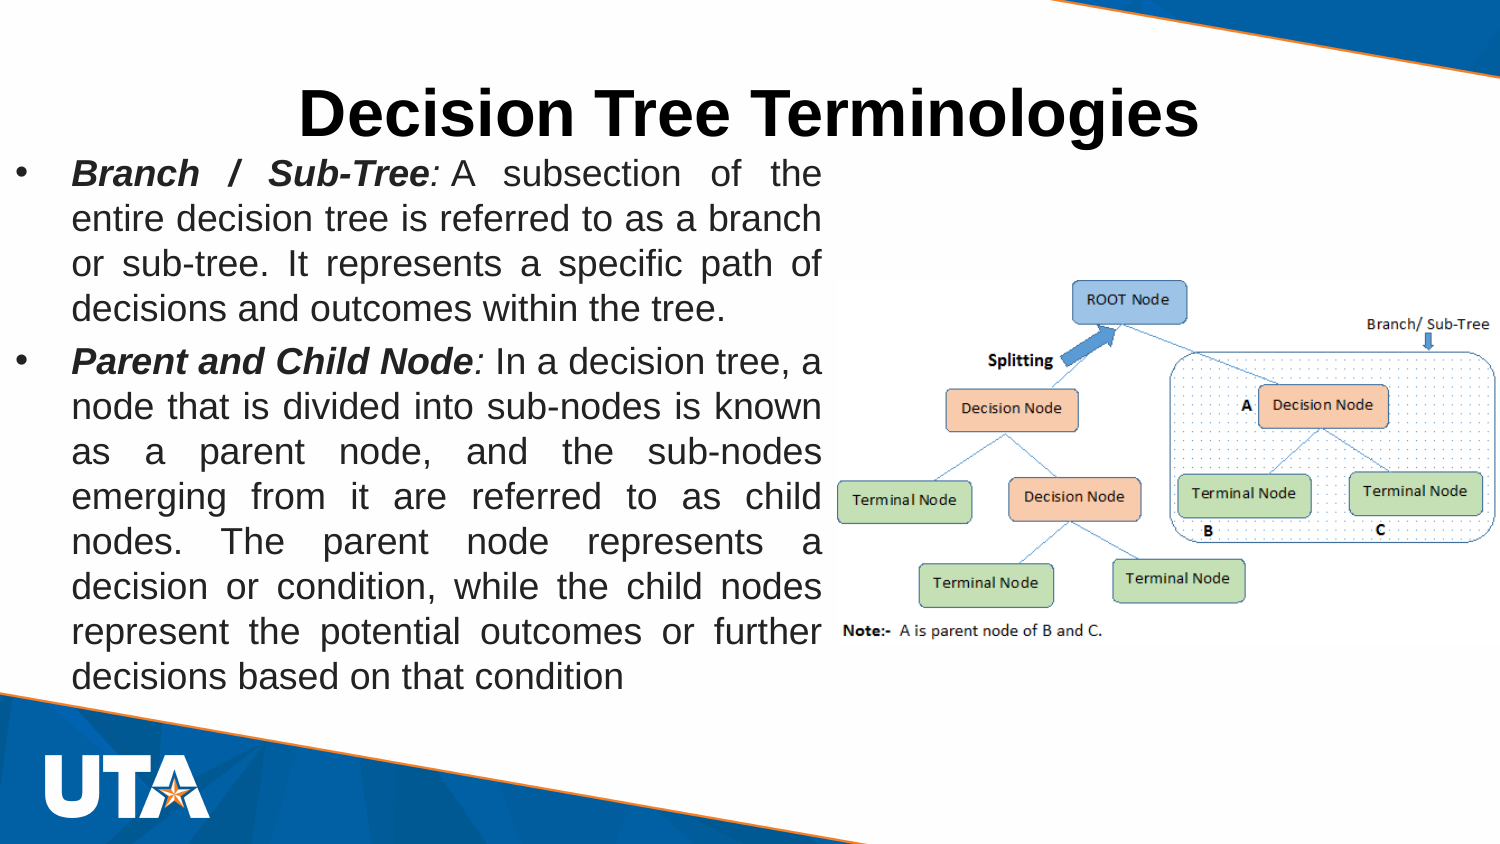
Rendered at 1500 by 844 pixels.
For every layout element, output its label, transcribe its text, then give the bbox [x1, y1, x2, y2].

title Decision Tree Terminologies [75, 39, 1425, 180]
picture [0, 0, 1500, 844]
list Branch / Sub-Tree: A subsection of the entire decision tree is referred to as a branch or sub-tree. It represents a specific path of decisions and outcomes within the tree. Parent and Child Node: In a decision tree, a node that is divided into sub-nodes is known as a parent node, and the sub-nodes emerging from it are referred to as child nodes. The parent node represents a decision or condition, while the child nodes represent the potential outcomes or further decisions based on that condition [0, 141, 838, 750]
